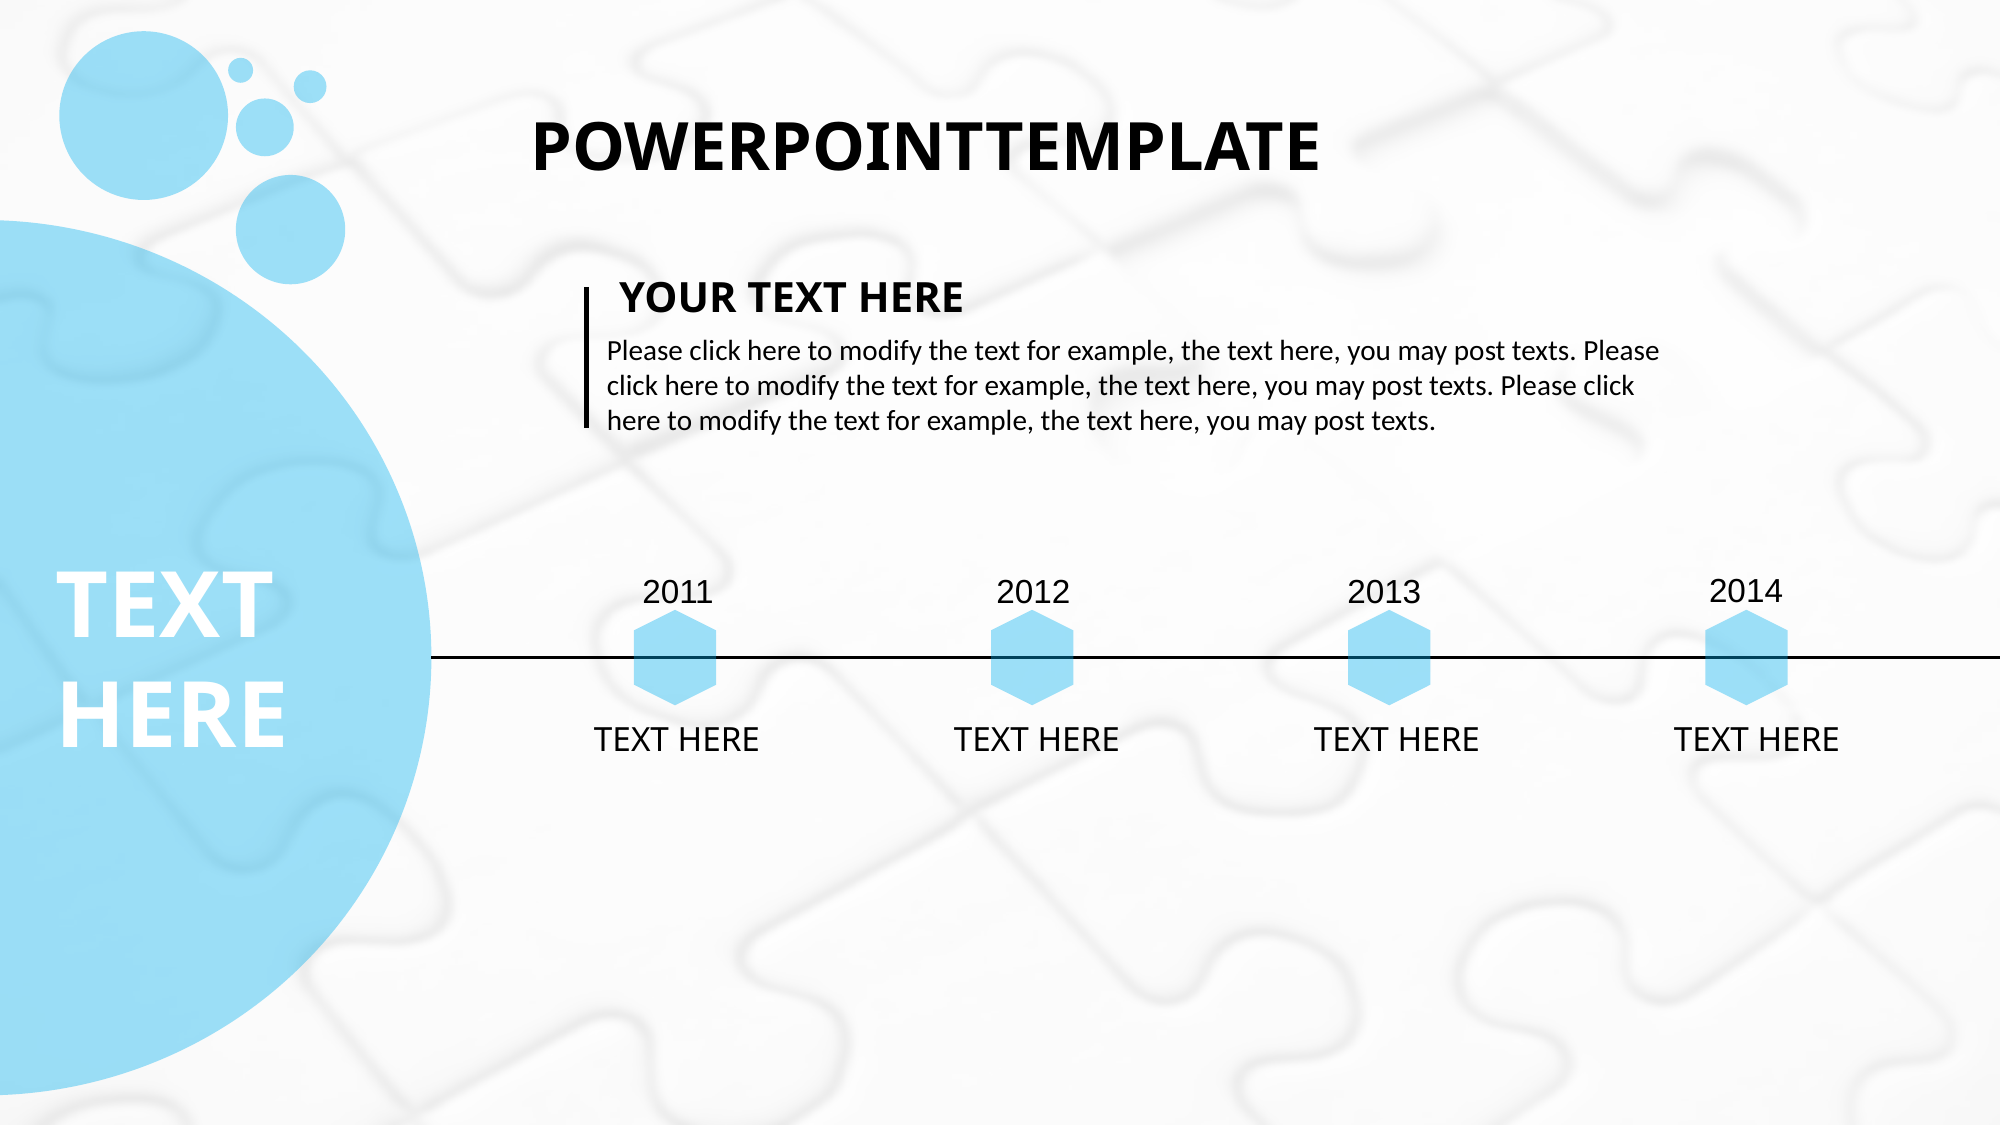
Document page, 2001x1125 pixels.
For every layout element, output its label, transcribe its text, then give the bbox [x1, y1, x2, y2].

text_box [586, 263, 1687, 446]
text_box 2013 [1332, 562, 1437, 618]
text_box [0, 219, 417, 1097]
text_box [58, 30, 230, 201]
text_box TEXT HERE [40, 538, 479, 774]
text_box [234, 97, 295, 158]
text_box TEXT HERE [939, 710, 1136, 766]
text_box [1704, 617, 1789, 657]
text_box [632, 618, 718, 657]
text_box [989, 658, 1075, 707]
text_box [234, 173, 347, 286]
text_box TEXT HERE [579, 710, 776, 766]
text_box [1704, 658, 1789, 707]
text_box 2012 [981, 562, 1086, 618]
text_box [1347, 658, 1432, 707]
text_box TEXT HERE [1299, 710, 1496, 766]
text_box [632, 658, 718, 707]
text_box [989, 618, 1075, 657]
text_box [1347, 618, 1432, 657]
text_box [227, 56, 255, 84]
text_box TEXT HERE [1659, 710, 1856, 766]
text_box POWERPOINTTEMPLATE [517, 97, 1336, 190]
text_box 2014 [1694, 561, 1799, 617]
text_box [292, 69, 328, 105]
text_box 2011 [627, 562, 729, 618]
